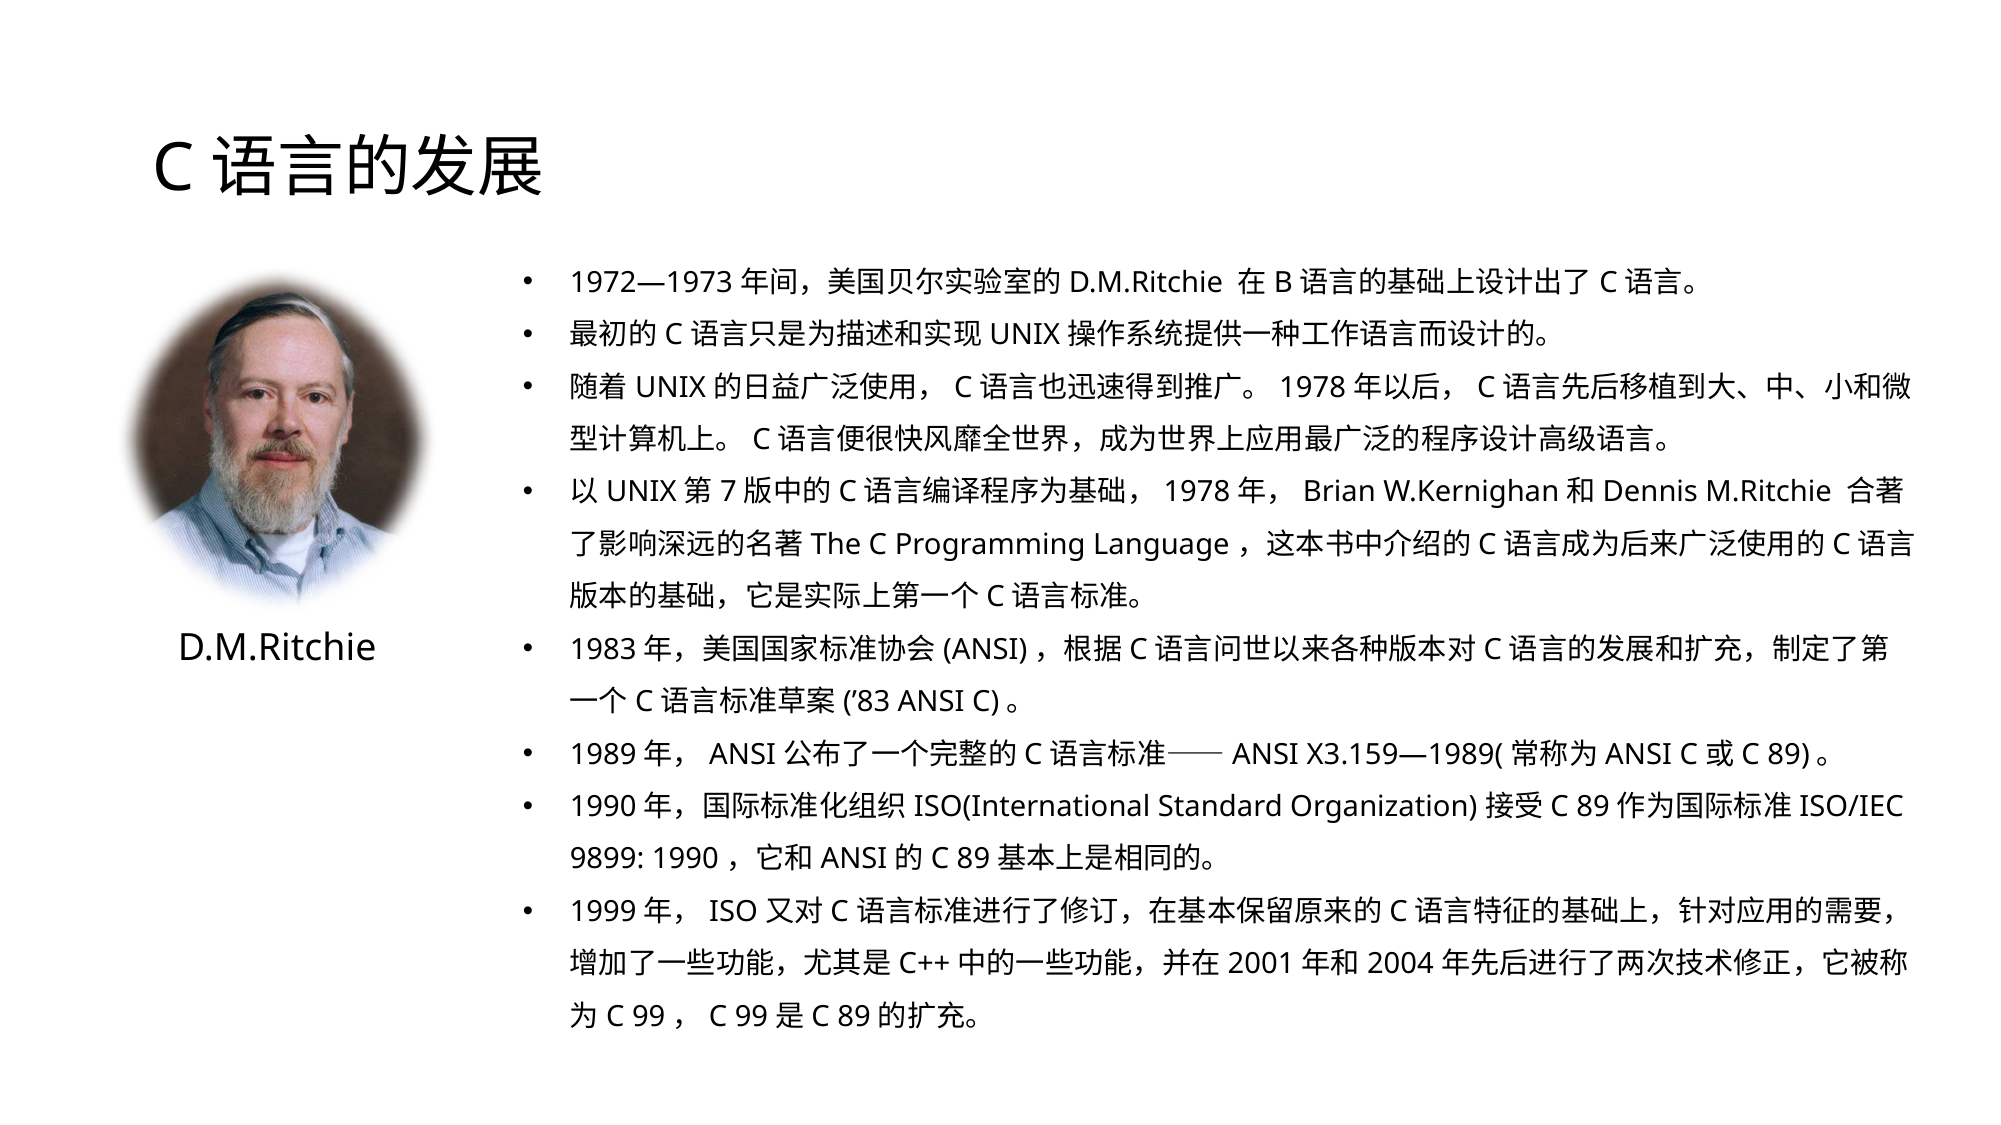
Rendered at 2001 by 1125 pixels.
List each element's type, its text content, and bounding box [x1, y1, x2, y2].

title C语言的发展 [137, 59, 1863, 278]
picture [115, 264, 439, 616]
text_box D.M.Ritchie [119, 616, 436, 676]
text_box 1972—1973年间，美国贝尔实验室的D.M.Ritchie 在B语言的基础上设计出了C语言。 最初的C语言只是为描述和实现UNIX操作系统提供一种工作语言而设计的。 随着UNIX的日益广泛使用，C语言也迅速得到推广。1978年以后，C语言先后移植到大、中、小和微型计算机上。C语言便很快风靡全世界，成为世界上应用最广泛的程序设计高级语言。 以UNIX第7版中的C语言编译程序为基础，1978年，Brian W.Kernighan和Dennis M.Ritchie 合著了影响深远的名著The C Programming Language，这本书中介绍的C语言成为后来广泛使用的C语言版本的基础，它是实际上第一个C语言标准。 1983年，美国国家标准协会(ANSI)，根据C语言问世以来各种版本对C语言的发展和扩充，制定了第一个C语言标准草案(’83 ANSI C)。 1989年，ANSI公布了一个完整的C语言标准——ANSI X3.159—1989(常称为ANSI C或C 89)。 1990年，国际标准化组织ISO(International Standard Organization)接受C 89作为国际标准ISO/IEC 9899: 1990，它和ANSI的C 89基本上是相同的。 1999年，ISO又对C语言标准进行了修订，在基本保留原来的C语言特征的基础上，针对应用的需要，增加了一些功能，尤其是C++中的一些功能，并在2001年和2004年先后进行了两次技术修正，它被称为C 99，C 99是C 89的扩充。 [508, 238, 1932, 1040]
